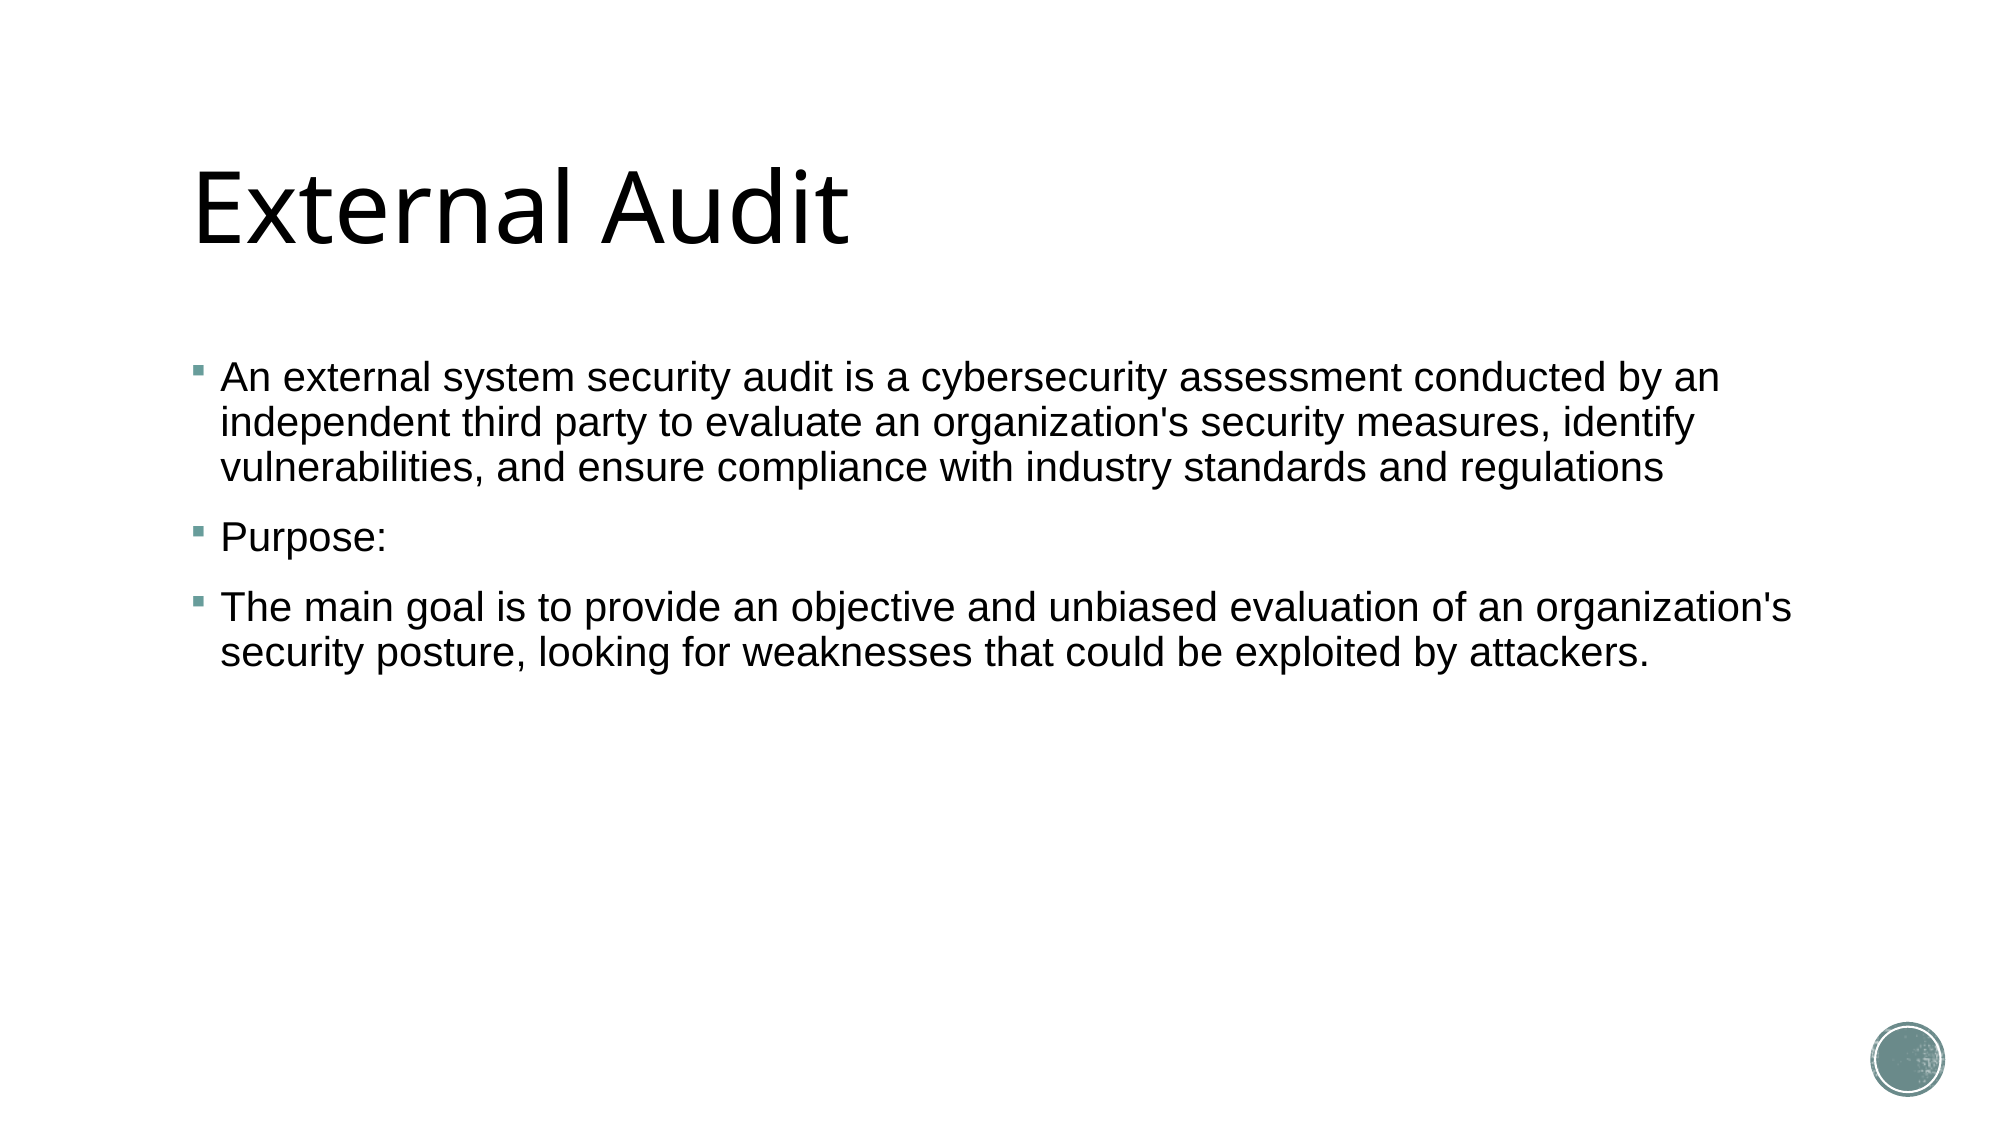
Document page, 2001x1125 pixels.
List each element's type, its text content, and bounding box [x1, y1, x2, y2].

list An external system security audit is a cybersecurity assessment conducted by an independent third party to evaluate an organization's security measures, identify vulnerabilities, and ensure compliance with industry standards and regulations Purpose: The main goal is to provide an objective and unbiased evaluation of an organization's security posture, looking for weaknesses that could be exploited by attackers. [175, 348, 1826, 1013]
title External Audit [175, 79, 1826, 344]
